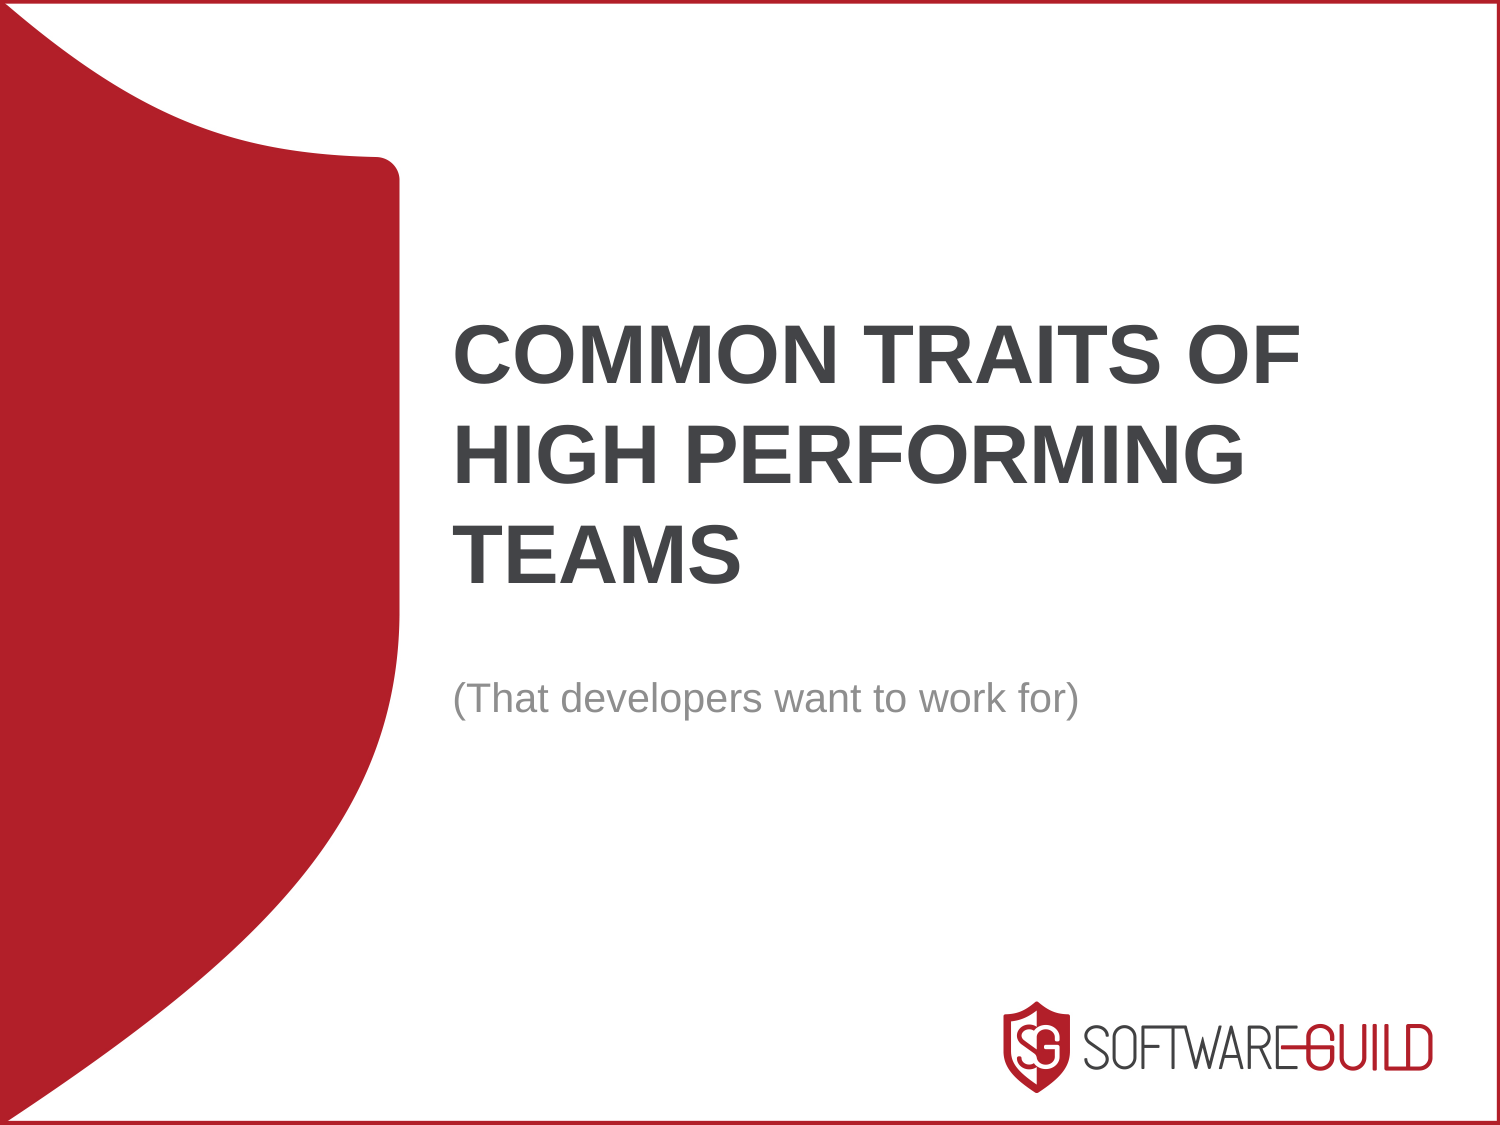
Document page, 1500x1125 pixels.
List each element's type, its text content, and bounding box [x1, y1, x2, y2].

title Common traits of high performing teams [437, 292, 1425, 632]
picture [0, 0, 1500, 1125]
list (That developers want to work for) [437, 663, 1425, 729]
